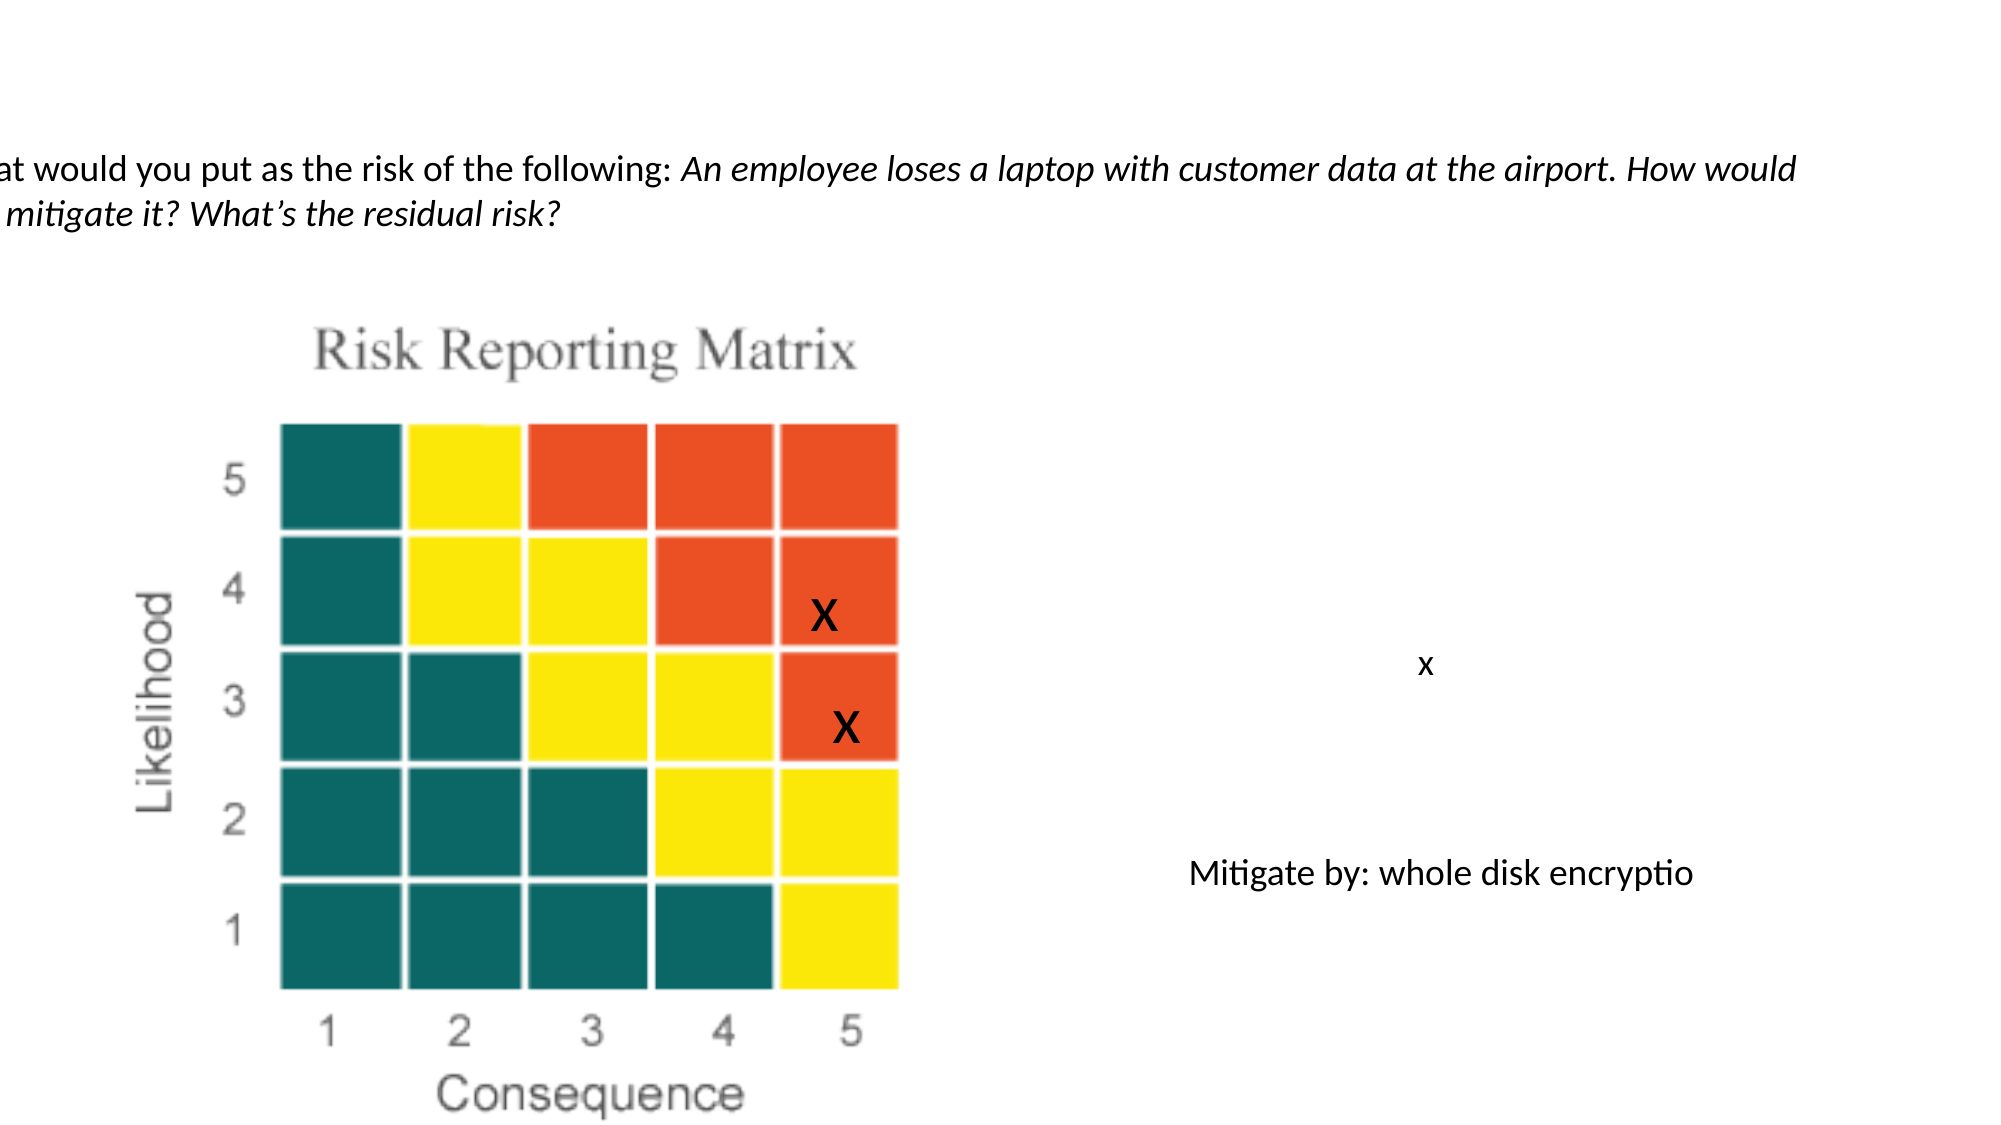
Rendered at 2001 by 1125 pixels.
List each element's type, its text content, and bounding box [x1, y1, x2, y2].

text_box x [1403, 630, 1450, 691]
picture [29, 237, 1018, 1125]
text_box Mitigate by: whole disk encryptio [1173, 840, 1710, 901]
text_box What would you put as the risk of the following: An employee loses a laptop with customer data at the airport. How would you mitigate it? What’s the residual risk? [0, 136, 1832, 242]
